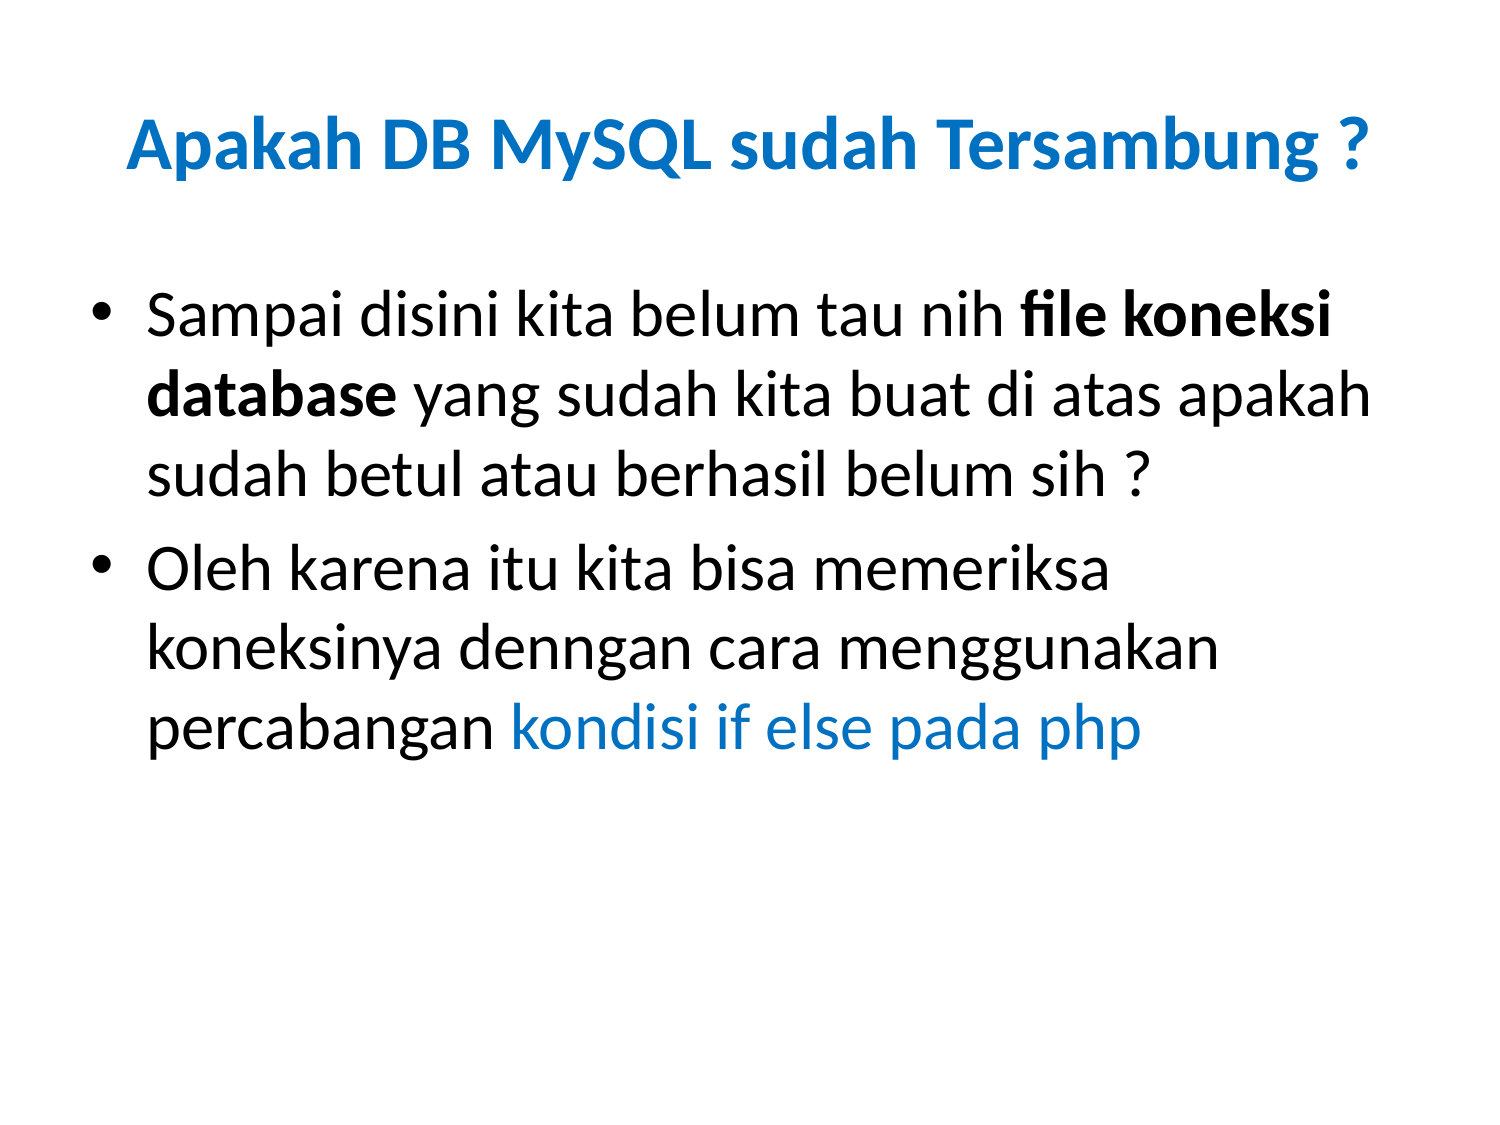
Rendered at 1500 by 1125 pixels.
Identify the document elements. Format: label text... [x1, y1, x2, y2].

list Sampai disini kita belum tau nih file koneksi database yang sudah kita buat di atas apakah sudah betul atau berhasil belum sih ? Oleh karena itu kita bisa memeriksa koneksinya denngan cara menggunakan percabangan kondisi if else pada php [75, 262, 1425, 1005]
title Apakah DB MySQL sudah Tersambung ? [75, 45, 1425, 233]
